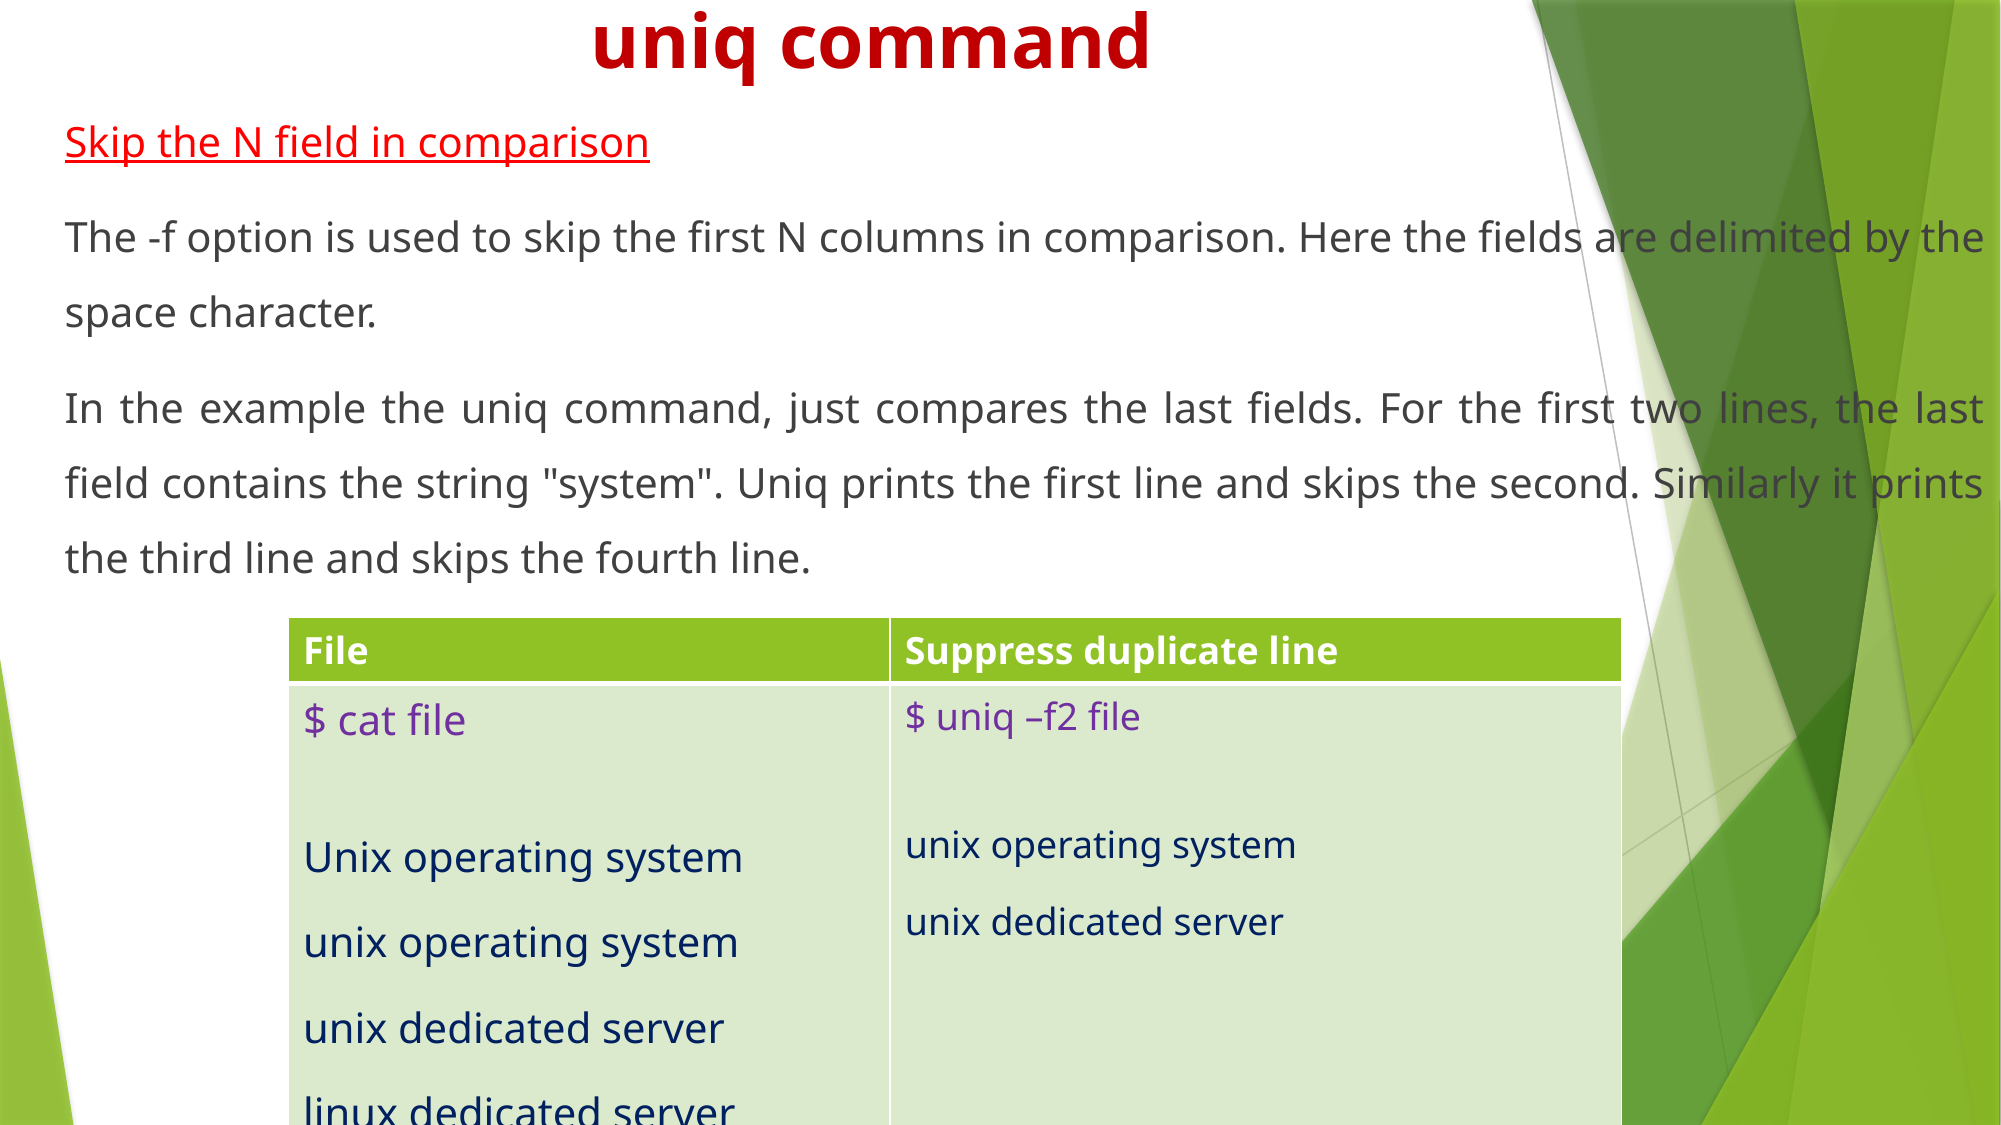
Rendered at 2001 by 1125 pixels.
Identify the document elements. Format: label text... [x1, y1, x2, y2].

title uniq command [575, 0, 1305, 82]
list Skip the N field in comparison The -f option is used to skip the first N columns in comparison. Here the fields are delimited by the space character. In the example the uniq command, just compares the last fields. For the first two lines, the last field contains the string "system". Uniq prints the first line and skips the second. Similarly it prints the third line and skips the fourth line. [49, 82, 2000, 947]
table_cell $ cat file Unix operating system unix operating system unix dedicated server linux dedicated server [289, 686, 889, 1125]
table_header Suppress duplicate line [891, 618, 1621, 681]
table_cell $ uniq –f2 file unix operating system unix dedicated server [891, 686, 1621, 1125]
table_header File [289, 618, 889, 681]
